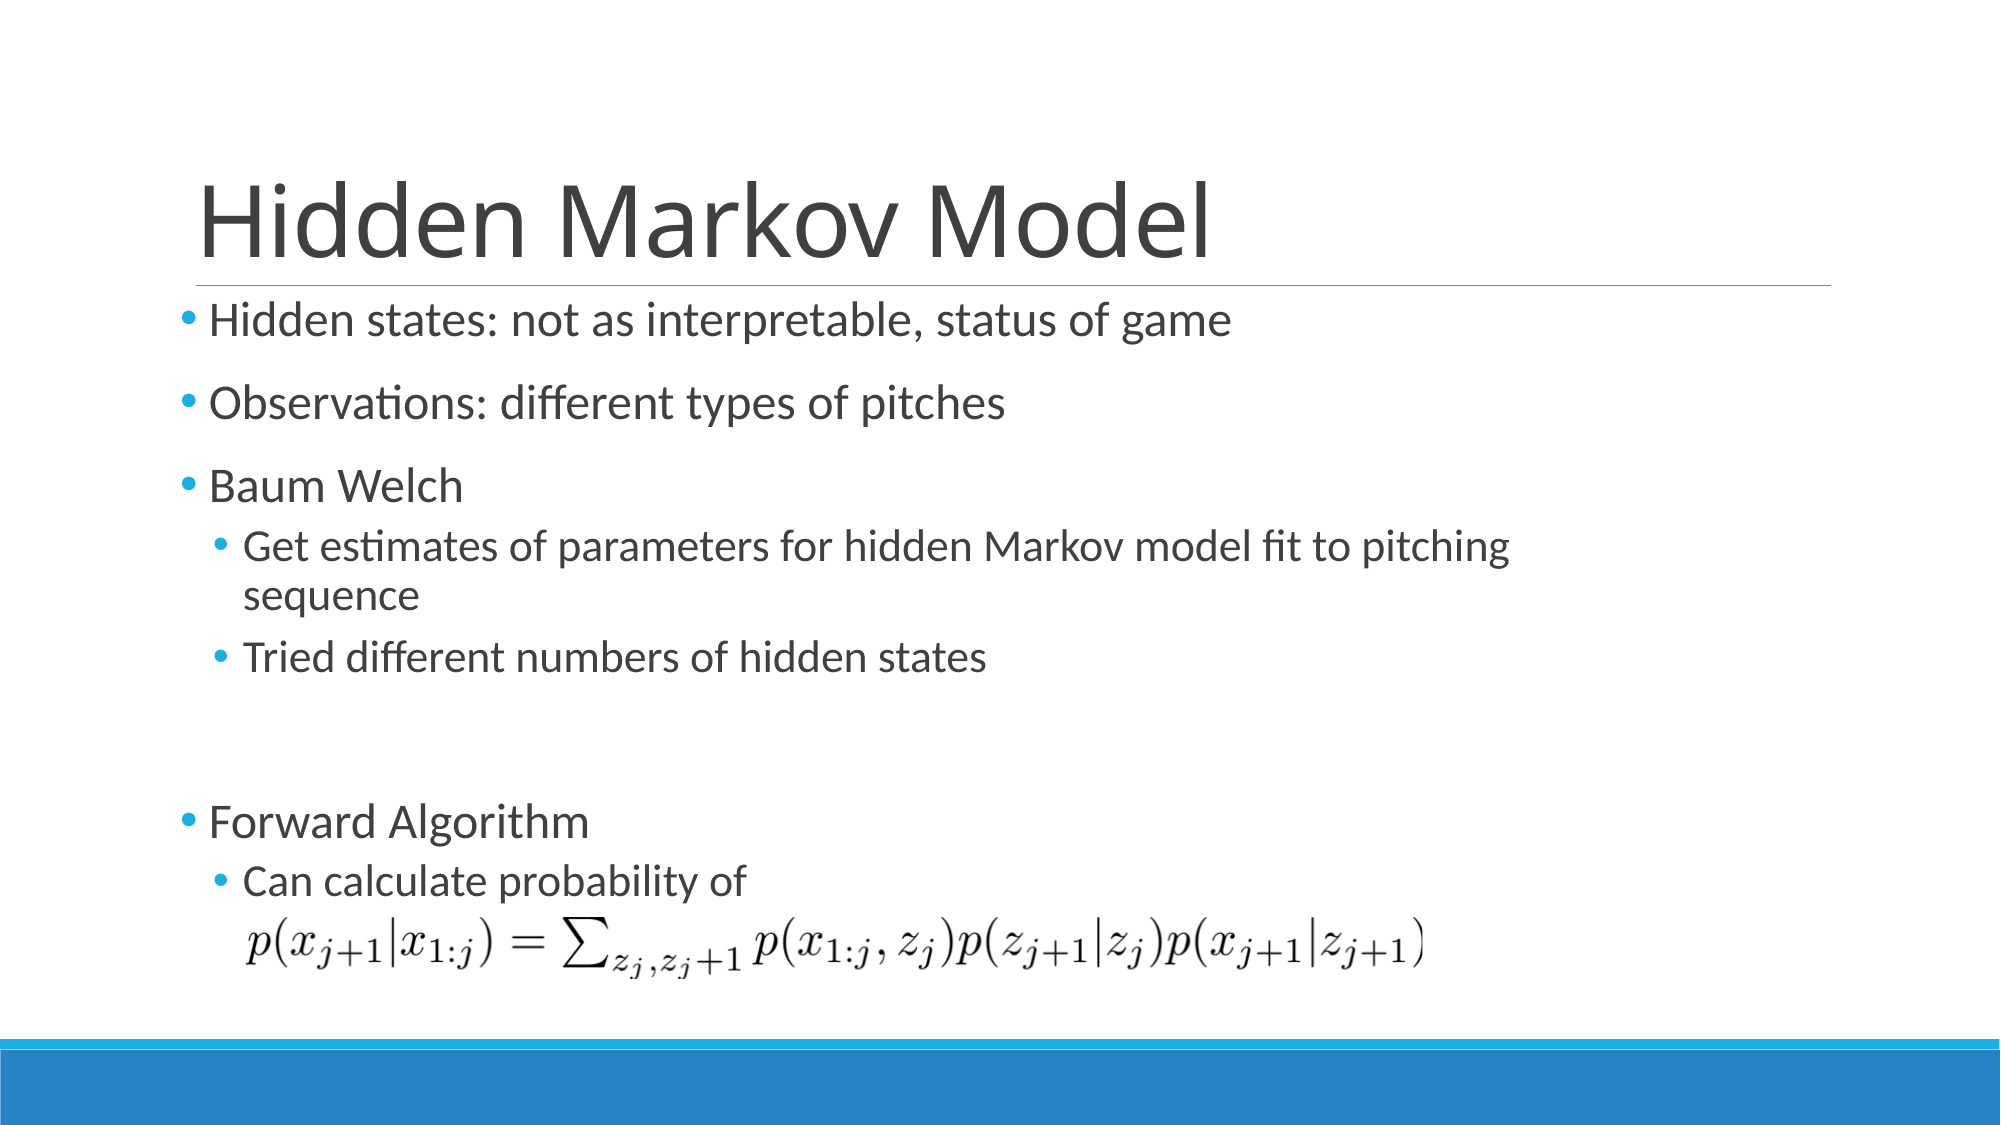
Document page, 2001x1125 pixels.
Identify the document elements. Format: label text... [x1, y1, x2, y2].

picture [245, 916, 1423, 979]
list Hidden states: not as interpretable, status of game Observations: different types of pitches Baum Welch Get estimates of parameters for hidden Markov model fit to pitching sequence Tried different numbers of hidden states Forward Algorithm Can calculate probability of [180, 285, 1591, 923]
title Hidden Markov Model [180, 47, 1830, 285]
